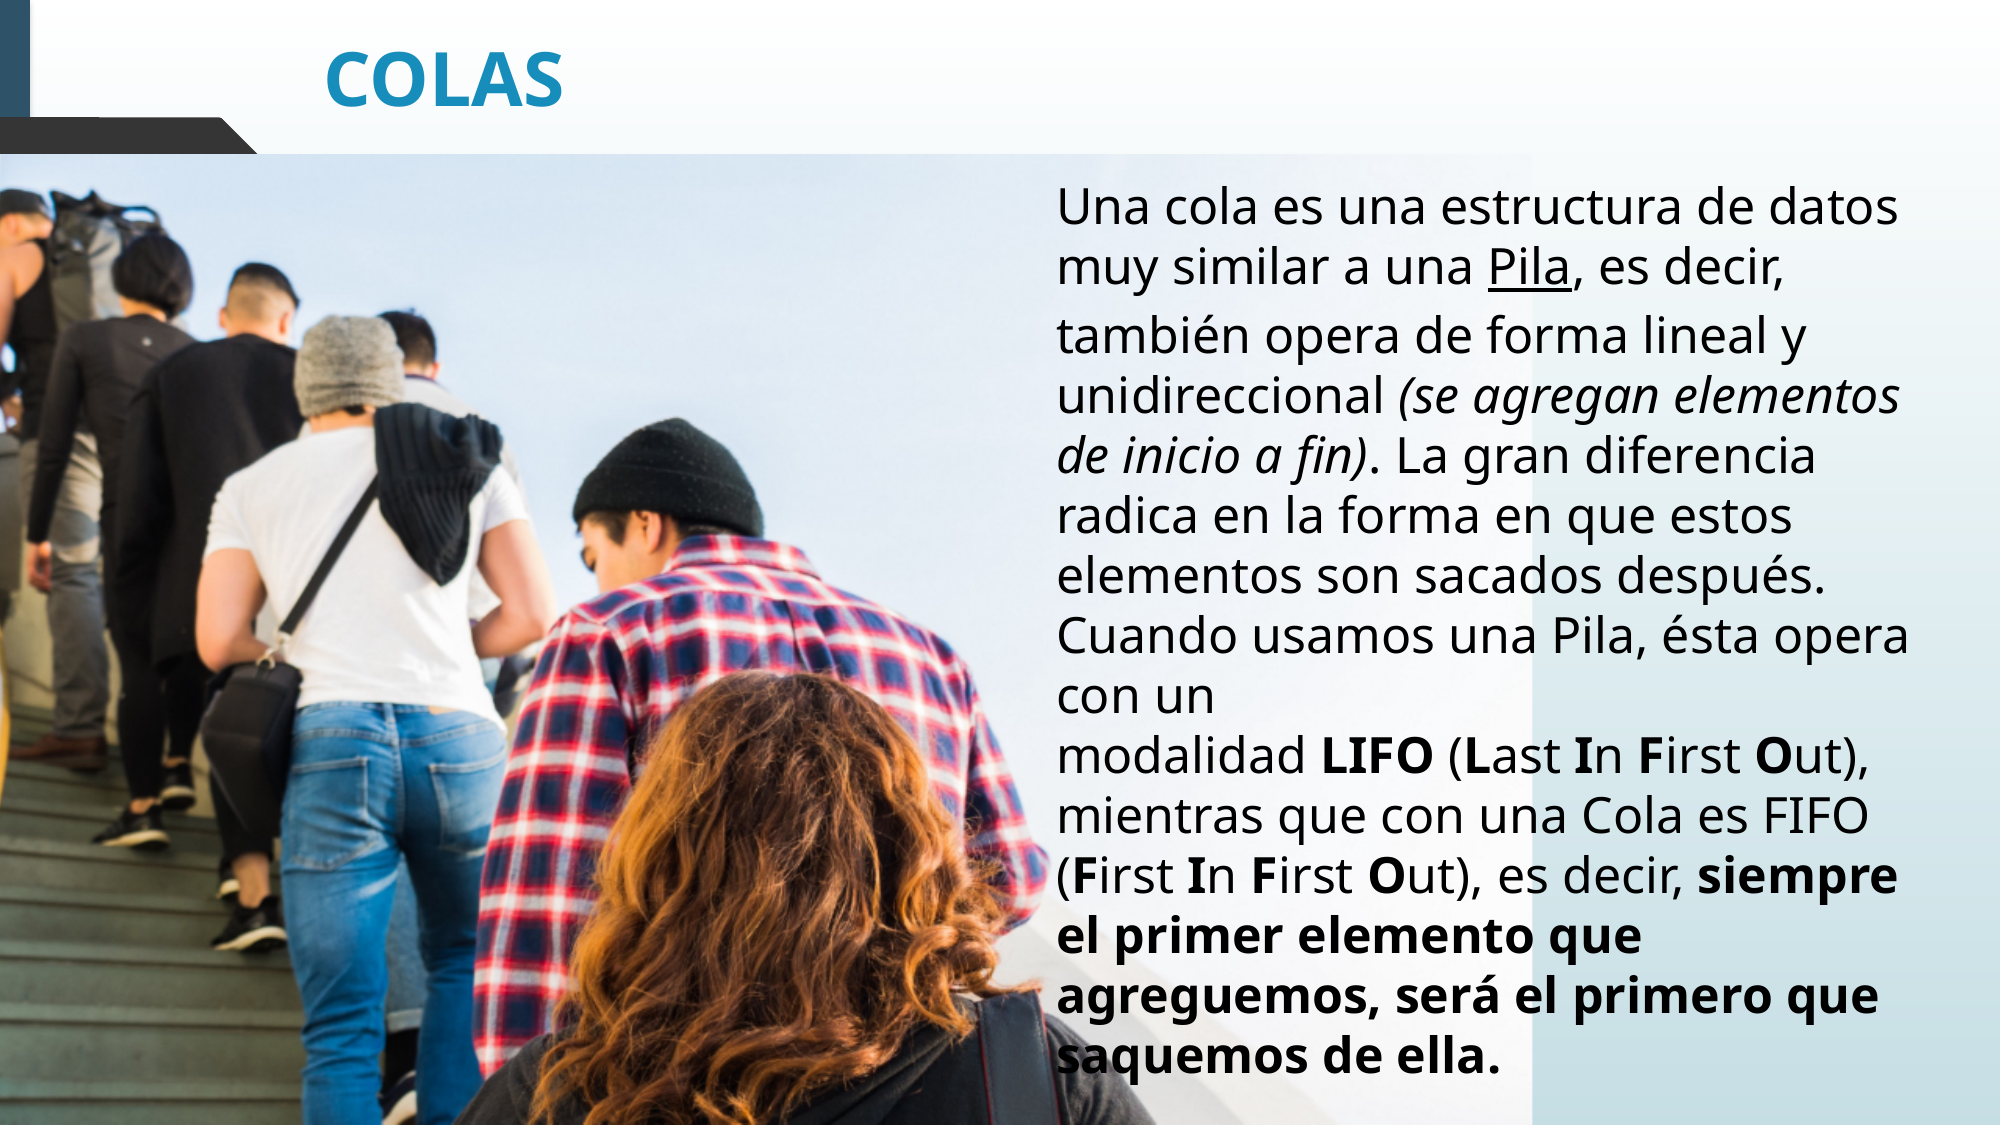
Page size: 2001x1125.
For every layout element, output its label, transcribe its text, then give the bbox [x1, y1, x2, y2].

title COLAS [308, 24, 1888, 167]
picture [0, 154, 1533, 1125]
text_box Una cola es una estructura de datos muy similar a una Pila, es decir, también opera de forma lineal y unidireccional (se agregan elementos de inicio a fin). La gran diferencia radica en la forma en que estos elementos son sacados después. Cuando usamos una Pila, ésta opera con un modalidad LIFO (Last In First Out), mientras que con una Cola es FIFO (First In First Out), es decir, siempre el primer elemento que agreguemos, será el primero que saquemos de ella. [1537, 167, 1948, 1091]
